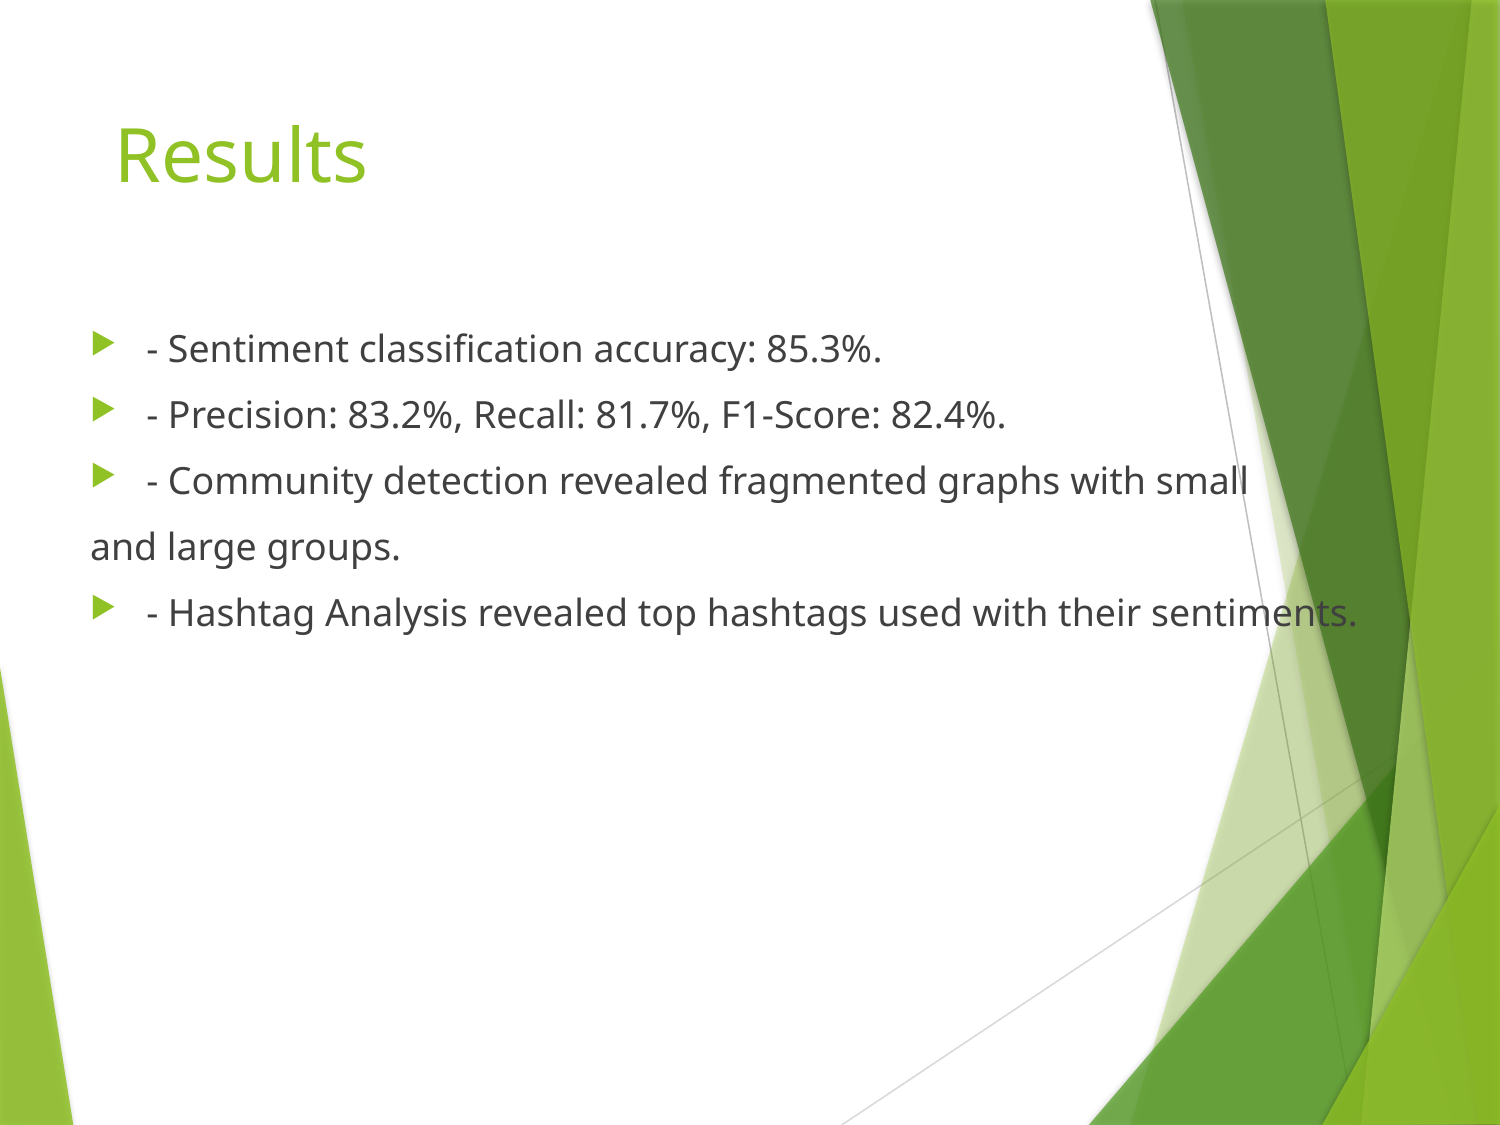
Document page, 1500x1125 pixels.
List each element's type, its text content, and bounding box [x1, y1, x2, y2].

title Results [99, 99, 1142, 317]
list - Sentiment classification accuracy: 85.3%. - Precision: 83.2%, Recall: 81.7%, F1-Score: 82.4%. - Community detection revealed fragmented graphs with small and large groups. - Hashtag Analysis revealed top hashtags used with their sentiments. [75, 317, 1425, 1060]
